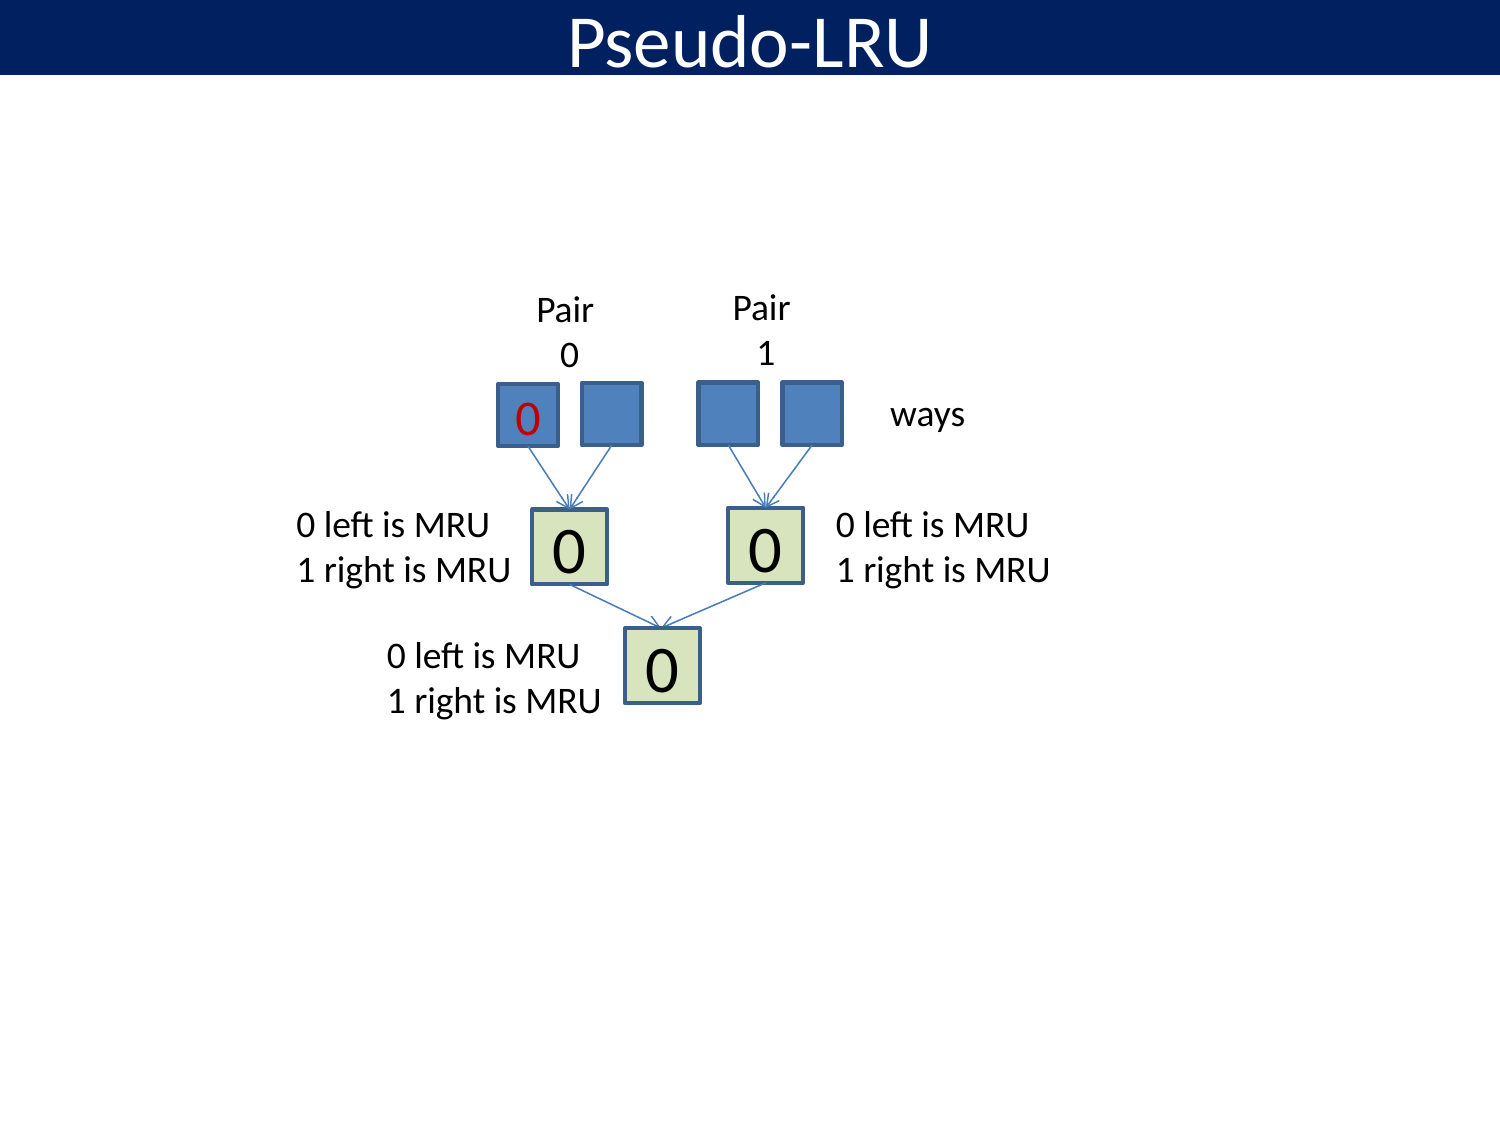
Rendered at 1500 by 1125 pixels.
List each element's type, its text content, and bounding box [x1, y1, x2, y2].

text_box 0 [530, 518, 609, 586]
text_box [728, 444, 764, 509]
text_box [569, 584, 657, 629]
text_box 0 [623, 637, 702, 705]
text_box 0 [496, 382, 560, 448]
text_box 0 left is MRU 1 right is MRU [821, 492, 1066, 598]
text_box [696, 380, 760, 447]
text_box Pair 1 [717, 275, 814, 381]
text_box 0 left is MRU 1 right is MRU [281, 492, 527, 598]
text_box Pair 0 [521, 277, 618, 383]
text_box [780, 380, 844, 447]
text_box ways [875, 381, 981, 442]
text_box 0 left is MRU 1 right is MRU [372, 623, 617, 728]
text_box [765, 444, 813, 509]
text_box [527, 445, 567, 510]
text_box [580, 381, 644, 447]
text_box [569, 445, 612, 510]
title Pseudo-LRU [0, 0, 1500, 75]
text_box 0 [726, 515, 805, 585]
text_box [660, 582, 767, 629]
